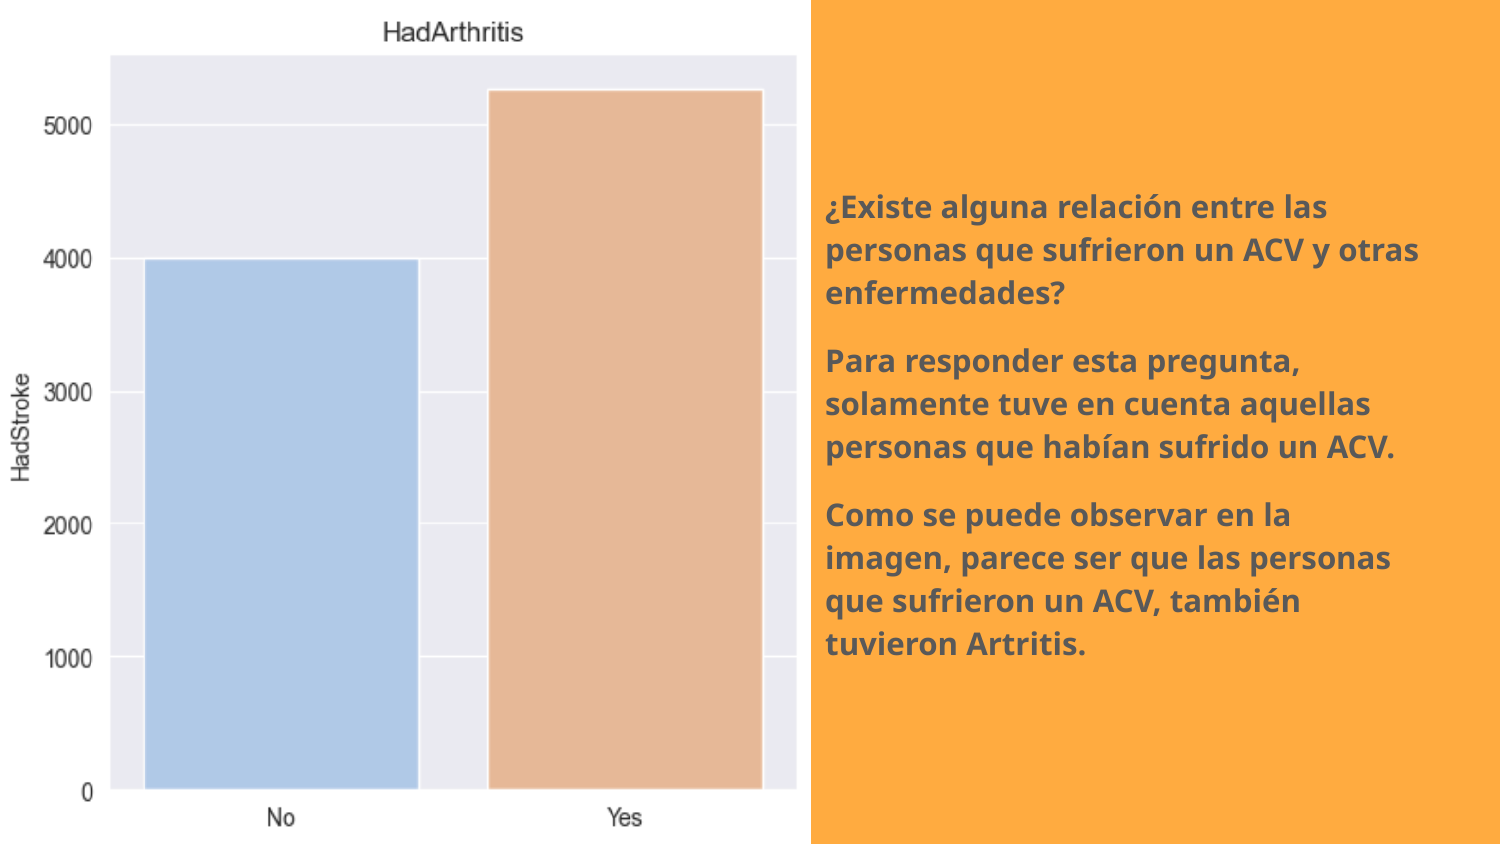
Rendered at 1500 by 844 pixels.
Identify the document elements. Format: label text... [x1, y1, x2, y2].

list ¿Existe alguna relación entre las personas que sufrieron un ACV y otras enfermedades? Para responder esta pregunta, solamente tuve en cuenta aquellas personas que habían sufrido un ACV. Como se puede observar en la imagen, parece ser que las personas que sufrieron un ACV, también tuvieron Artritis. [815, 118, 1440, 725]
picture [0, 0, 811, 844]
